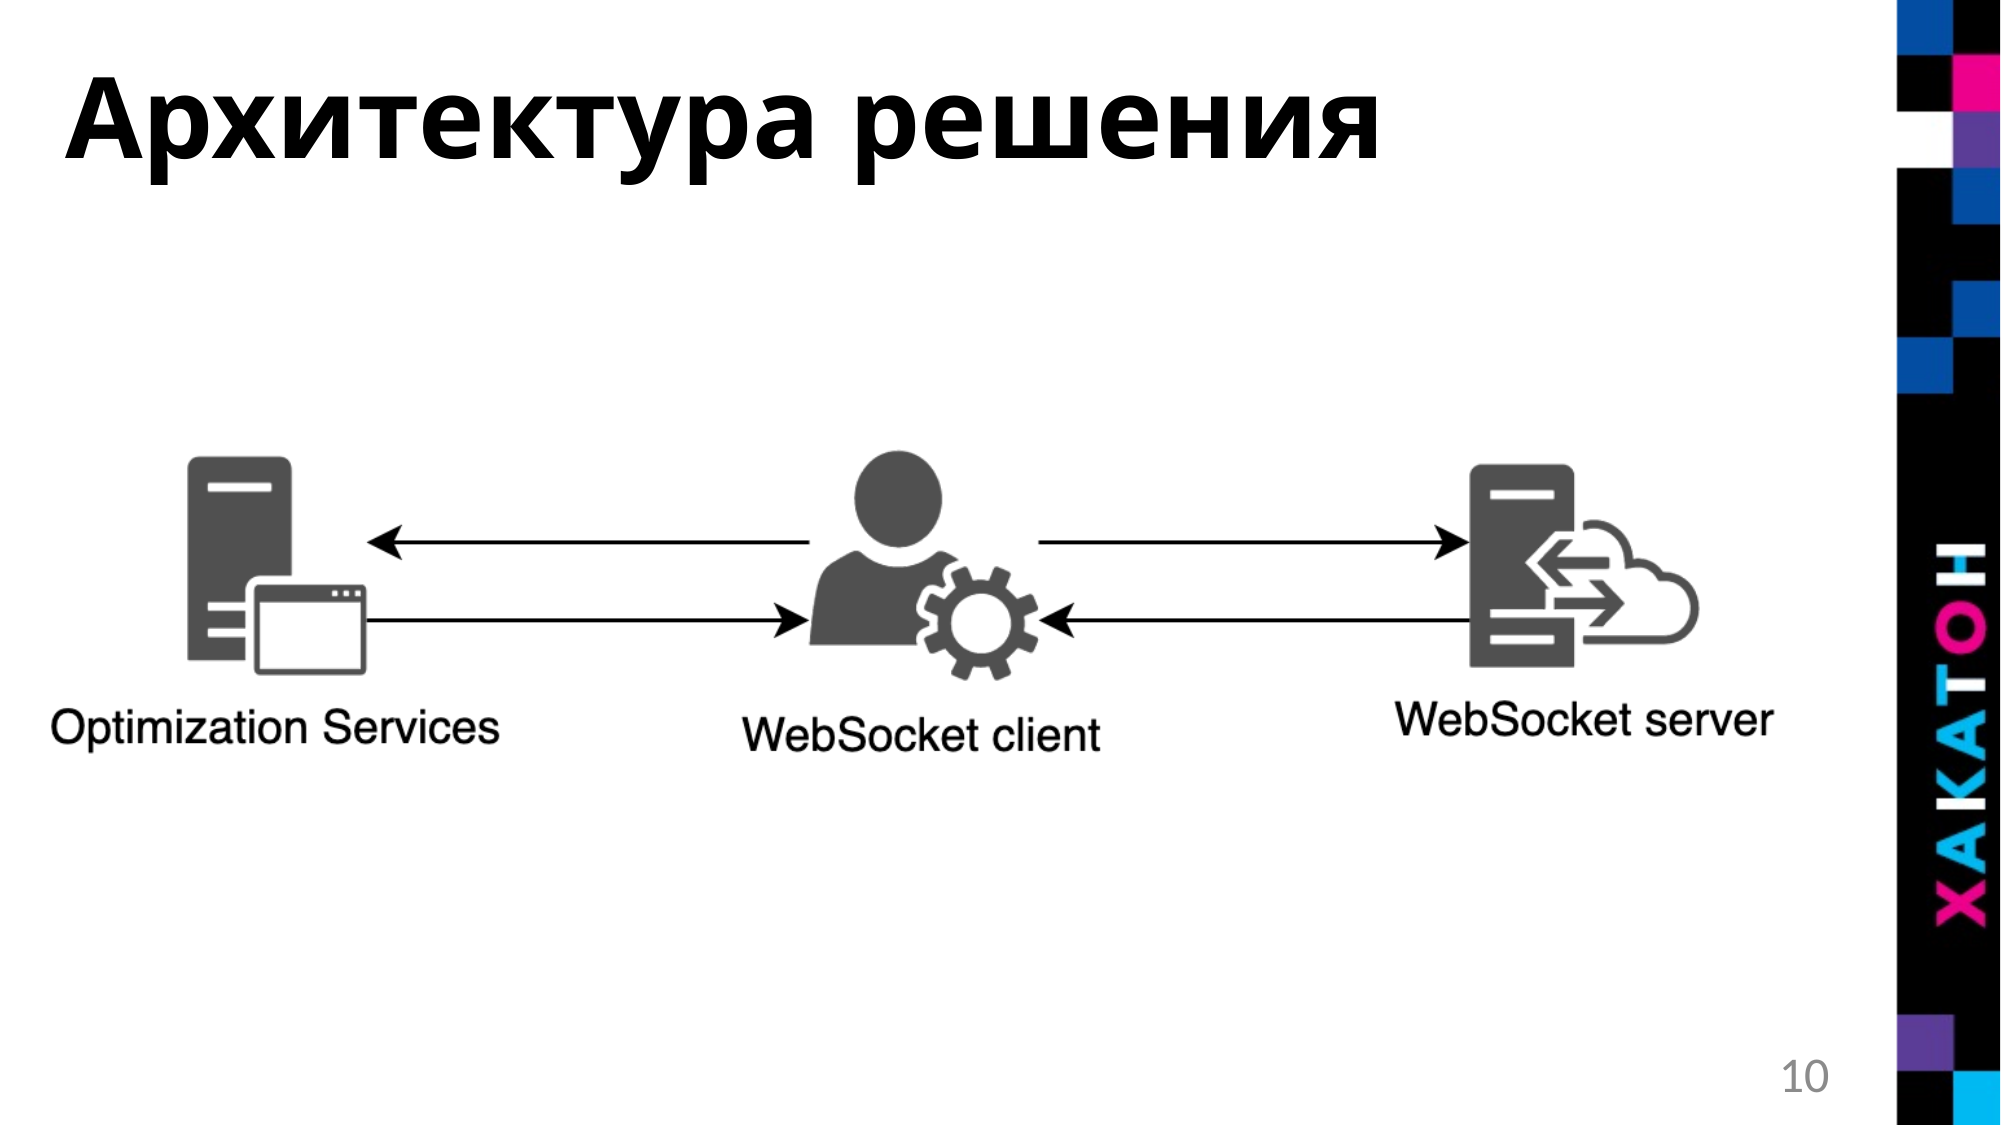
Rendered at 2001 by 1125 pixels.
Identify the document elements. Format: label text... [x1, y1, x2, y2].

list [49, 447, 1775, 755]
title Архитектура решения [50, 13, 1845, 232]
picture [1898, 0, 2001, 1125]
slide_number 10 [1394, 1042, 1845, 1103]
